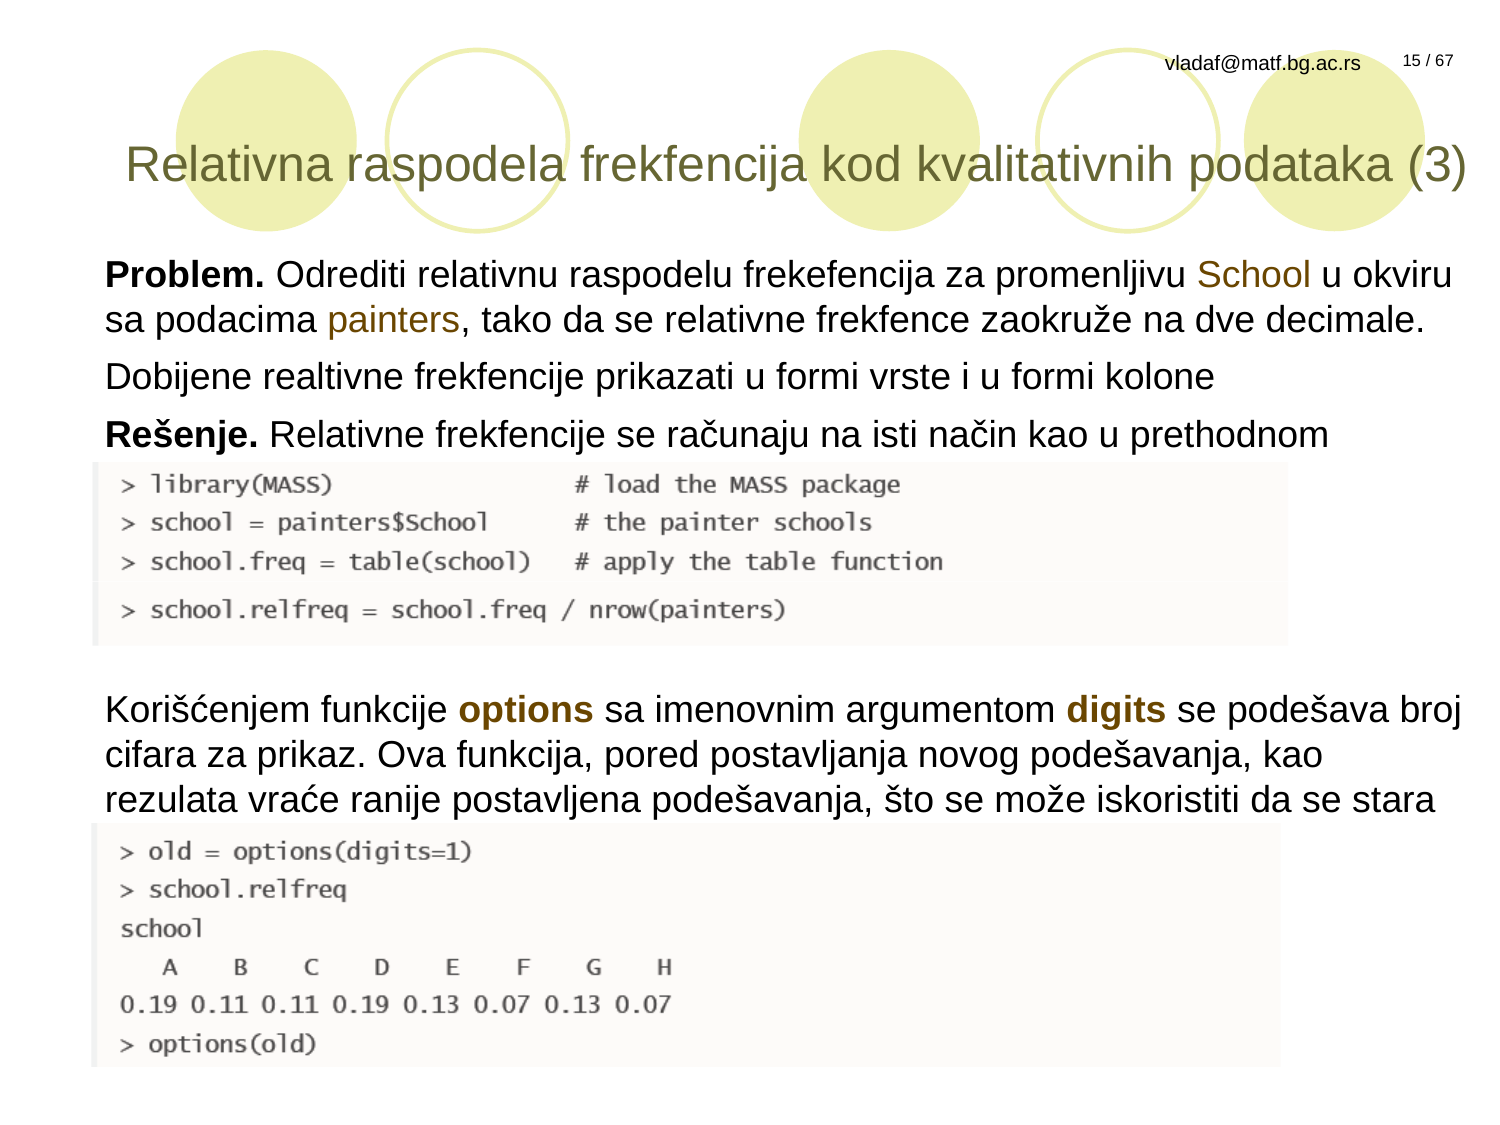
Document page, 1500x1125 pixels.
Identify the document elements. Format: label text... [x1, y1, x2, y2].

picture [89, 823, 1281, 1067]
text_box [83, 462, 1293, 646]
title Relativna raspodela frekfencija kod kvalitativnih podataka (3) [110, 90, 1500, 233]
text_box Problem. Odrediti relativnu raspodelu frekefencija za promenljivu School u okviru sa podacima painters, tako da se relativne frekfence zaokruže na dve decimale. Dobijene realtivne frekfencije prikazati u formi vrste i u formi kolone Rešenje. Relativne frekfencije se računaju na isti način kao u prethodnom primeru: Korišćenjem funkcije options sa imenovnim argumentom digits se podešava broj cifara za prikaz. Ova funkcija, pored postavljanja novog podešavanja, kao rezulata vraće ranije postavljena podešavanja, što se može iskoristiti da se stara podešavanja sačuvaju u promenljivu i (po potrebi) kasnije restaurišu. [90, 242, 1482, 1103]
